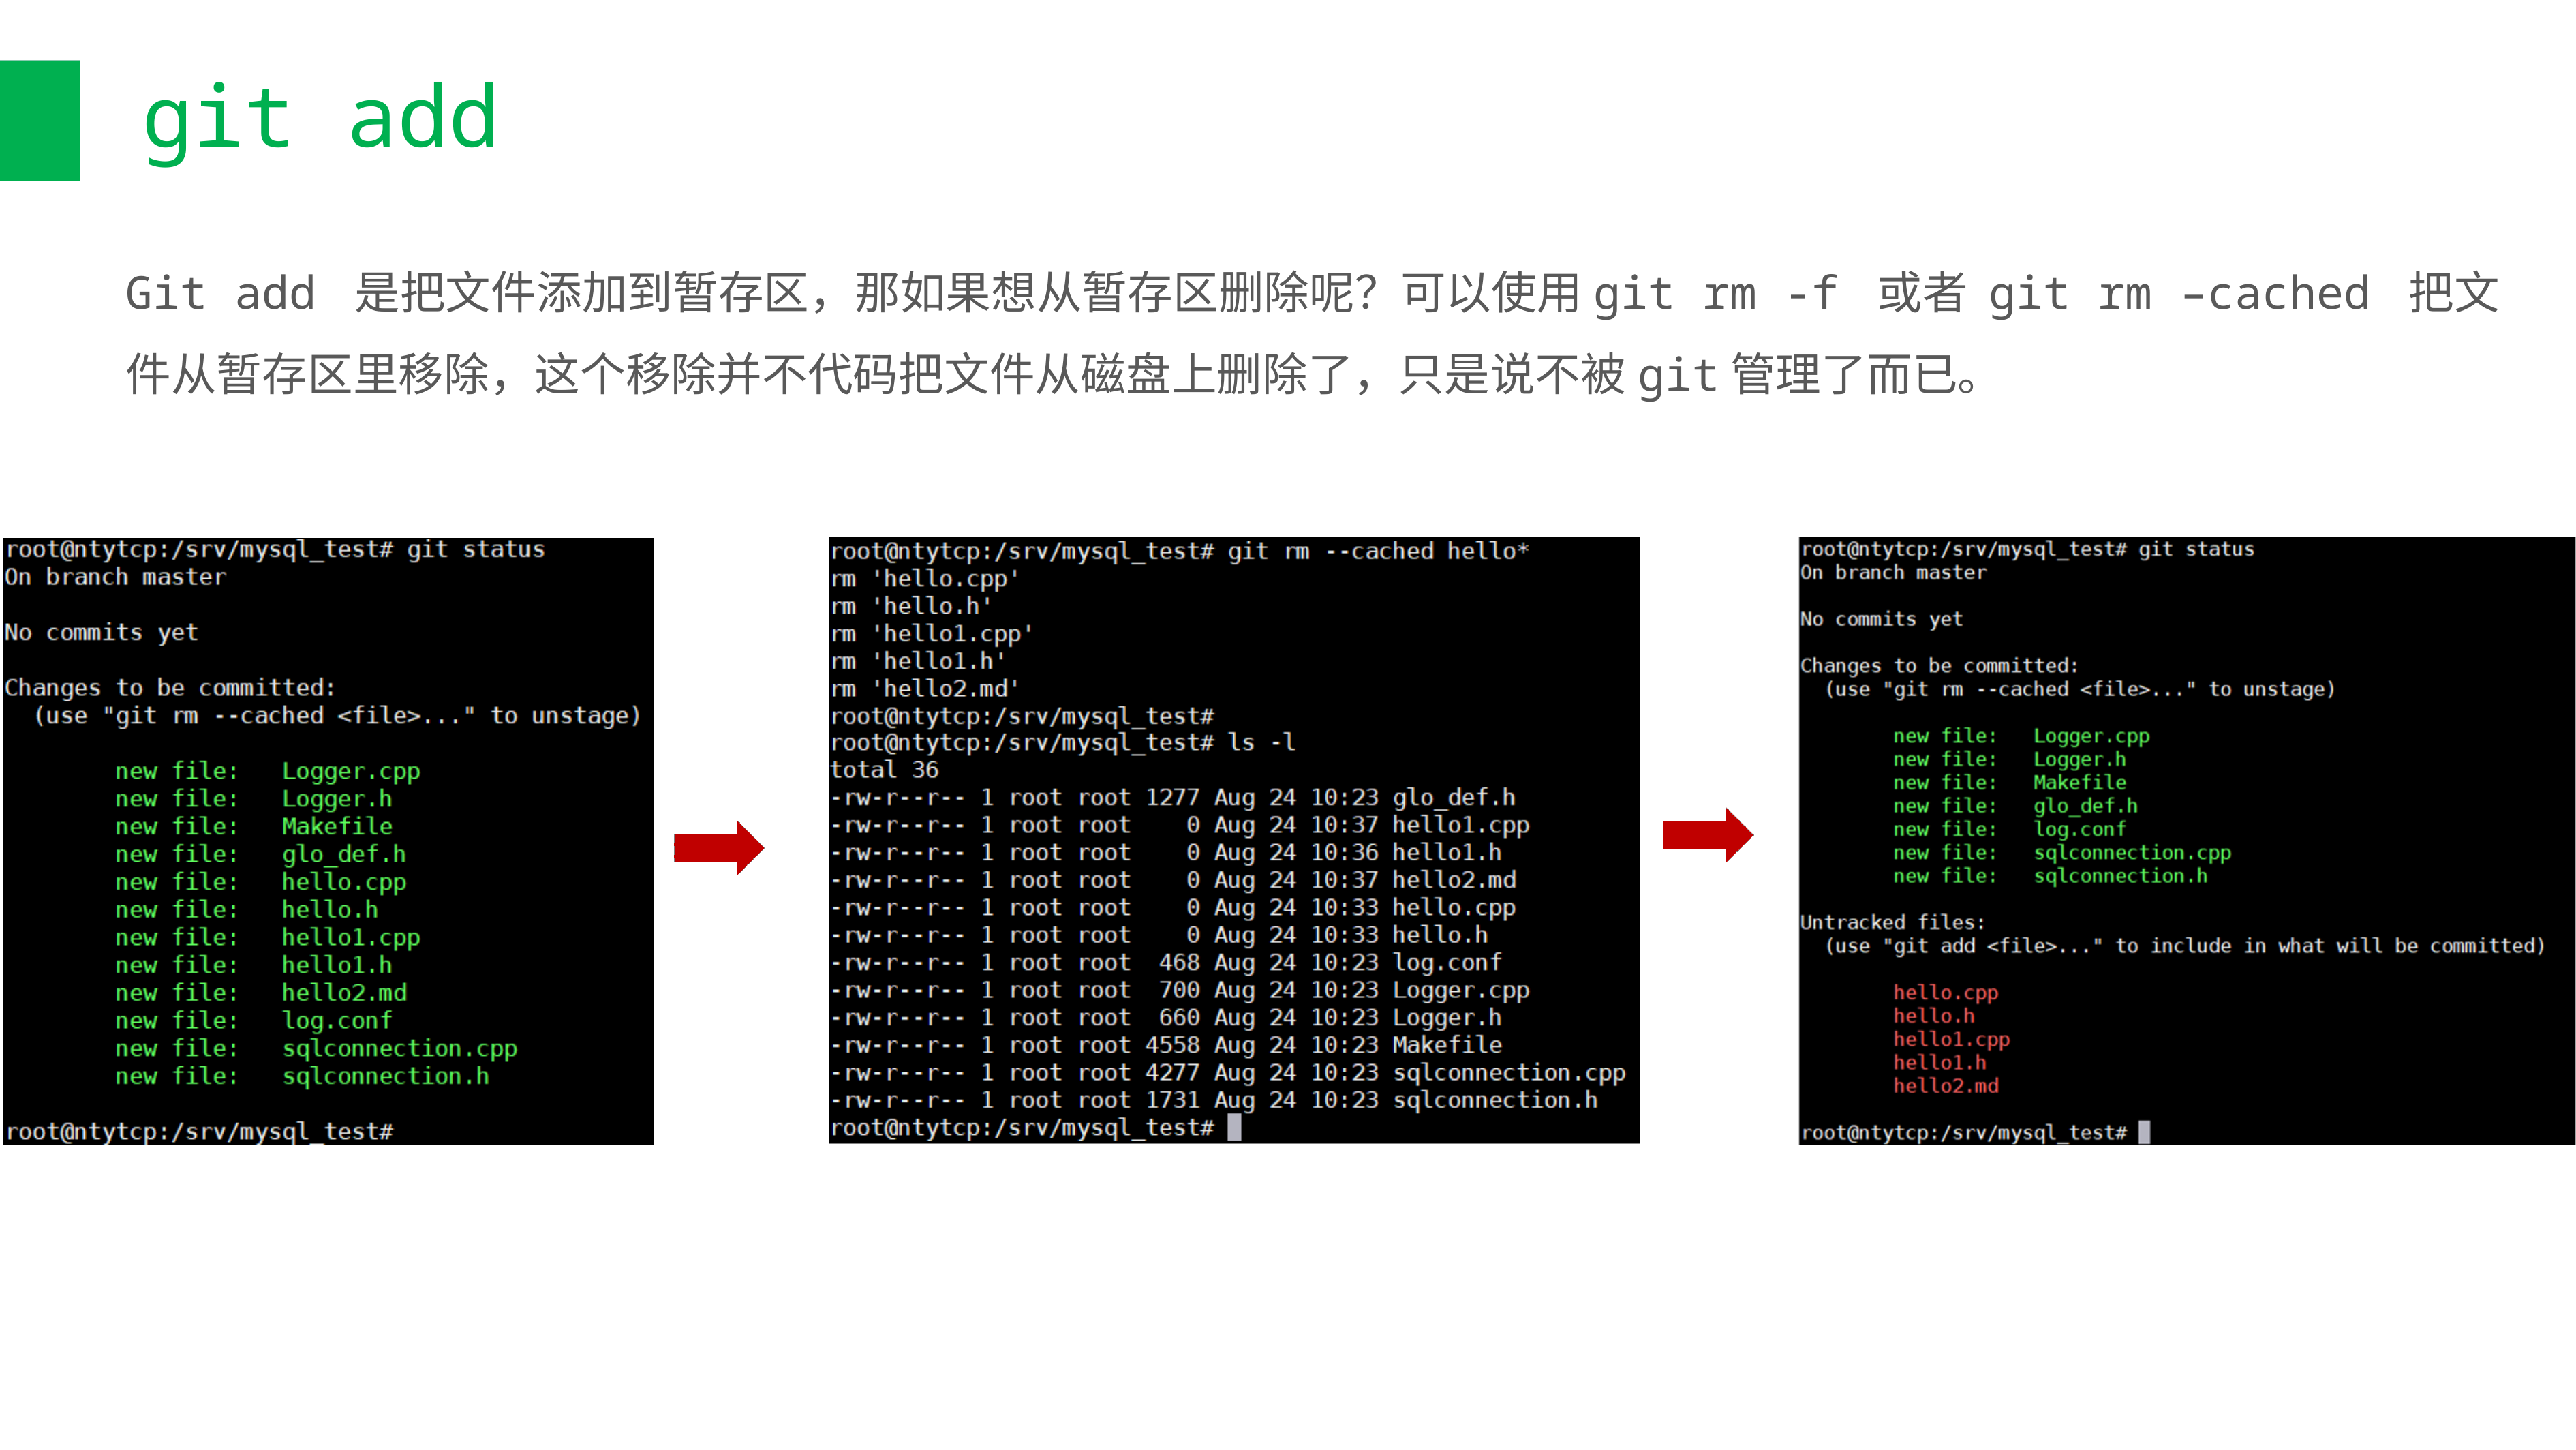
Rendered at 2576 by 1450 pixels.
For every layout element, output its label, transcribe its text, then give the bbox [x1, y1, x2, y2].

picture [3, 538, 654, 1145]
title git add [80, 58, 2496, 181]
text_box [1663, 807, 1754, 863]
picture [829, 537, 1640, 1145]
picture [1797, 537, 2576, 1145]
text_box [674, 820, 765, 876]
text_box Git add 是把文件添加到暂存区，那如果想从暂存区删除呢？可以使用git rm -f 或者 git rm –cached 把文件从暂存区里移除，这个移除并不代码把文件从磁盘上删除了，只是说不被git管理了而已。 [115, 231, 2511, 815]
